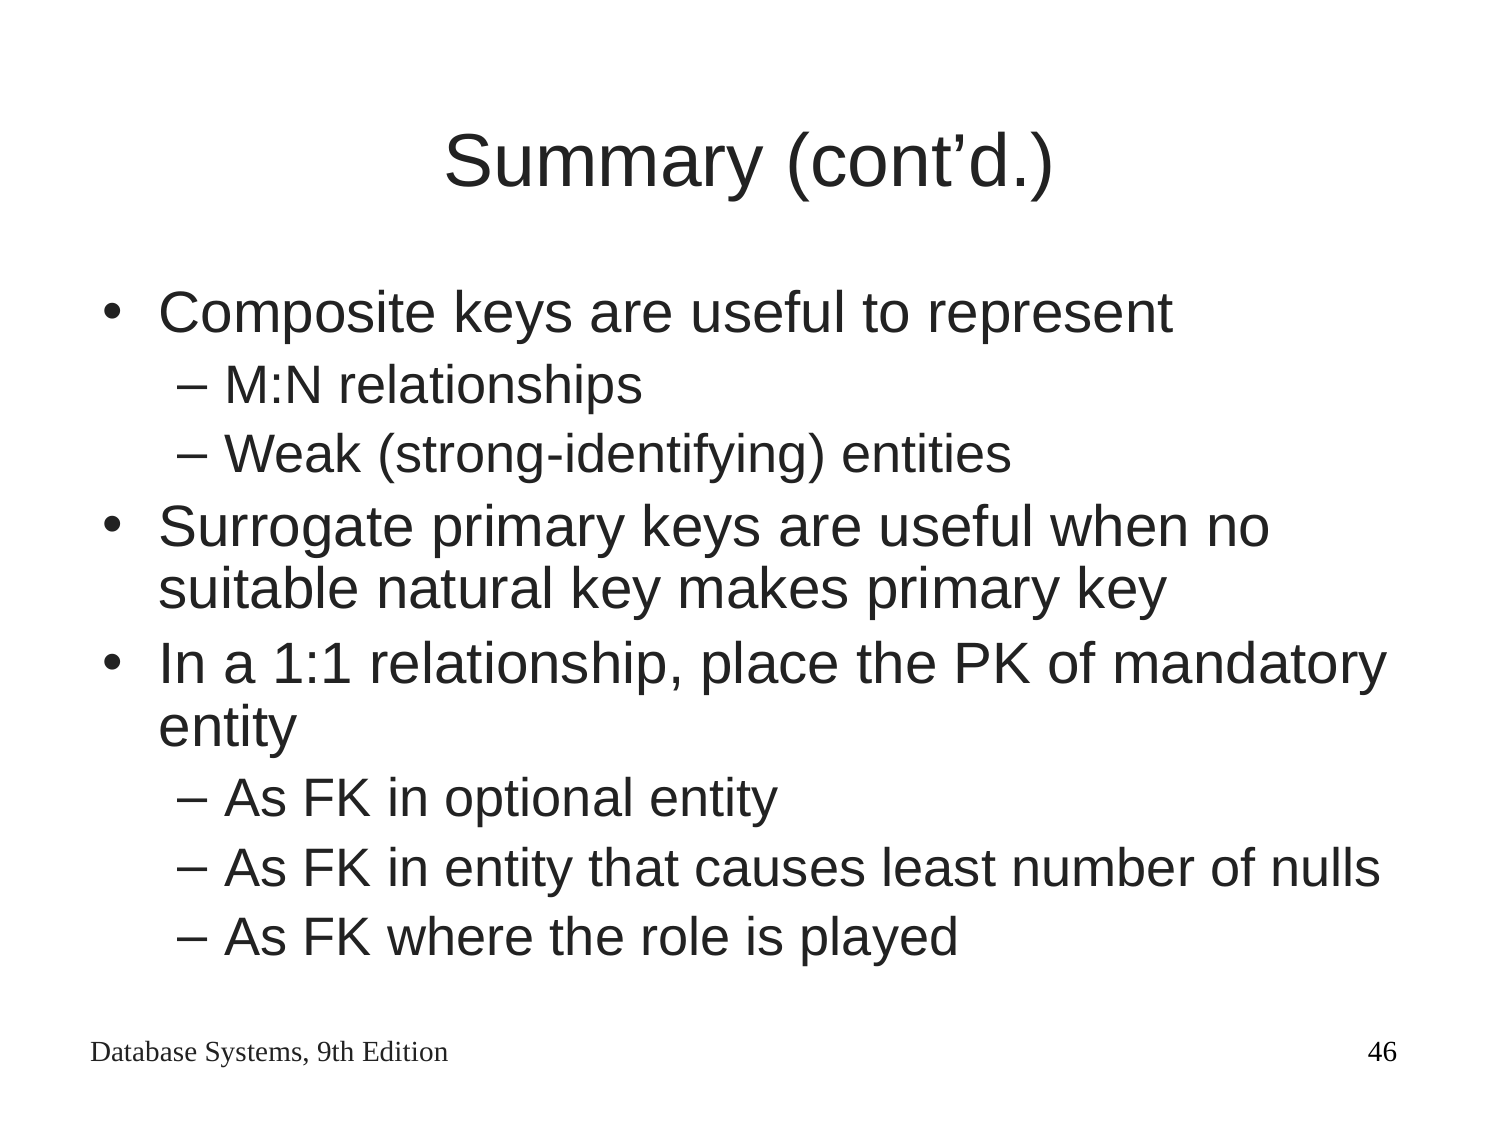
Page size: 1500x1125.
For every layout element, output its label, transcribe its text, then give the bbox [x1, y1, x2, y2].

list Composite keys are useful to represent M:N relationships Weak (strong-identifying) entities Surrogate primary keys are useful when no suitable natural key makes primary key In a 1:1 relationship, place the PK of mandatory entity As FK in optional entity As FK in entity that causes least number of nulls As FK where the role is played [87, 275, 1413, 1025]
text_box ‹#› [1074, 1025, 1413, 1103]
title Summary (cont’d.) [87, 62, 1413, 250]
text_box Database Systems, 9th Edition [75, 1025, 713, 1125]
